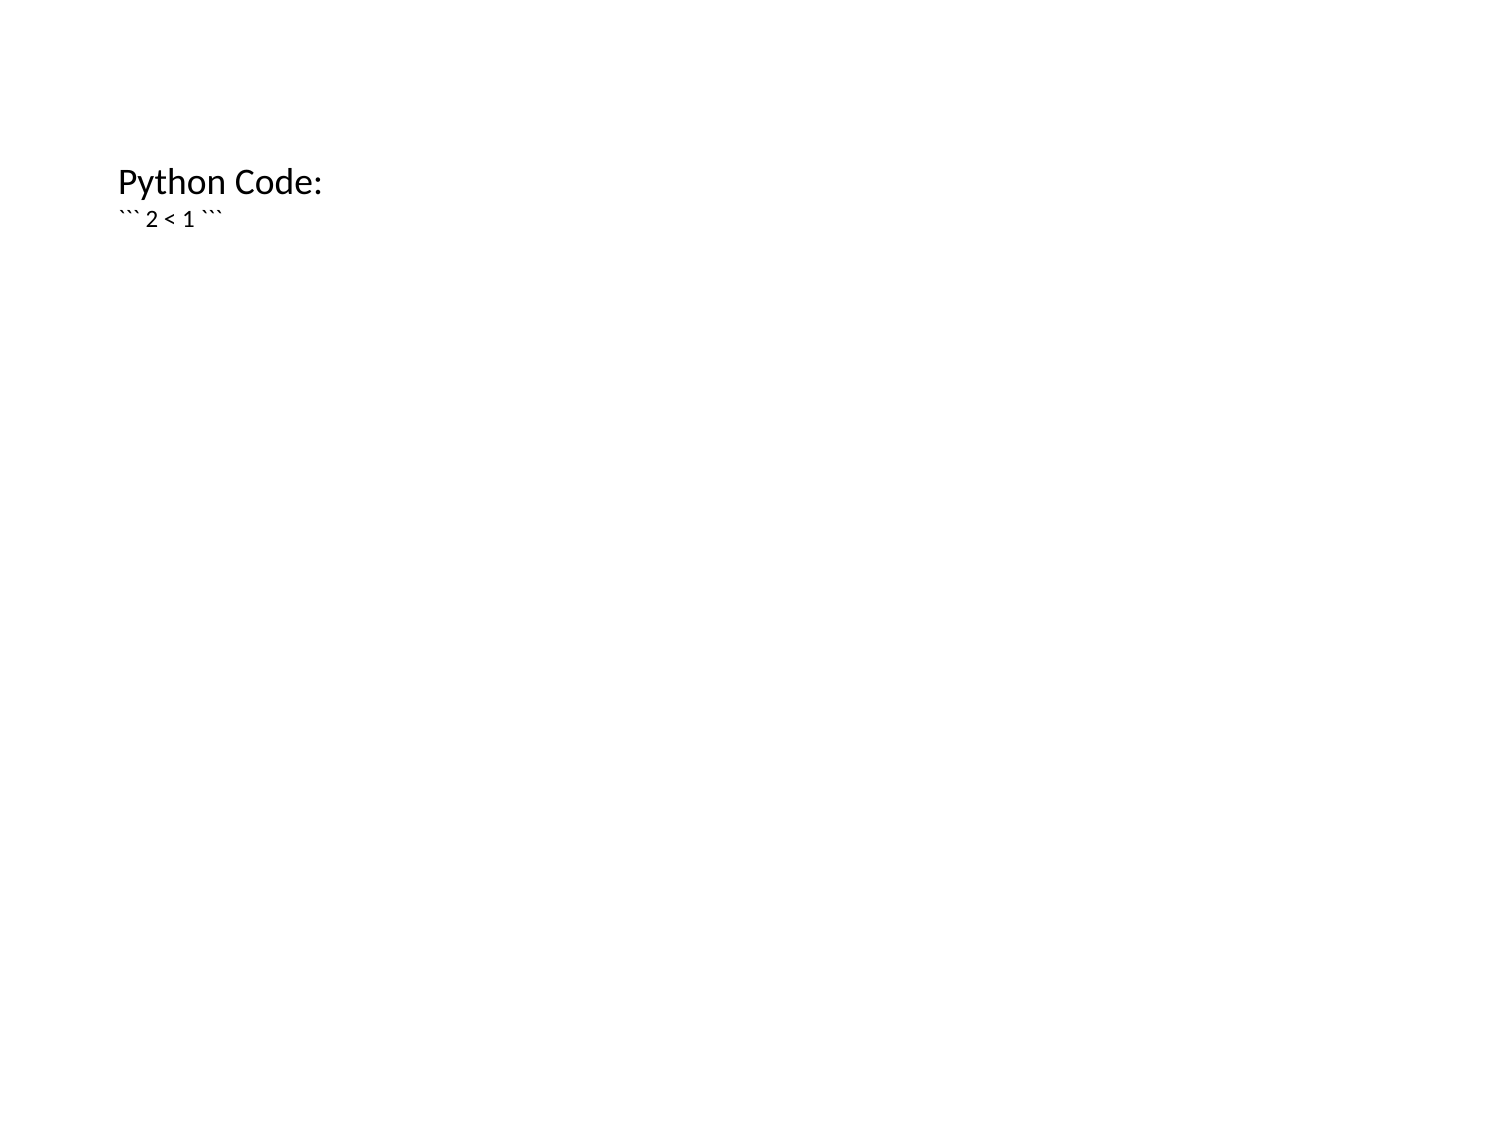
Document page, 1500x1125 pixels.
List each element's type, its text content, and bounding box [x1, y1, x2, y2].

text_box Python Code: ``` 2 < 1 ``` [103, 149, 347, 270]
